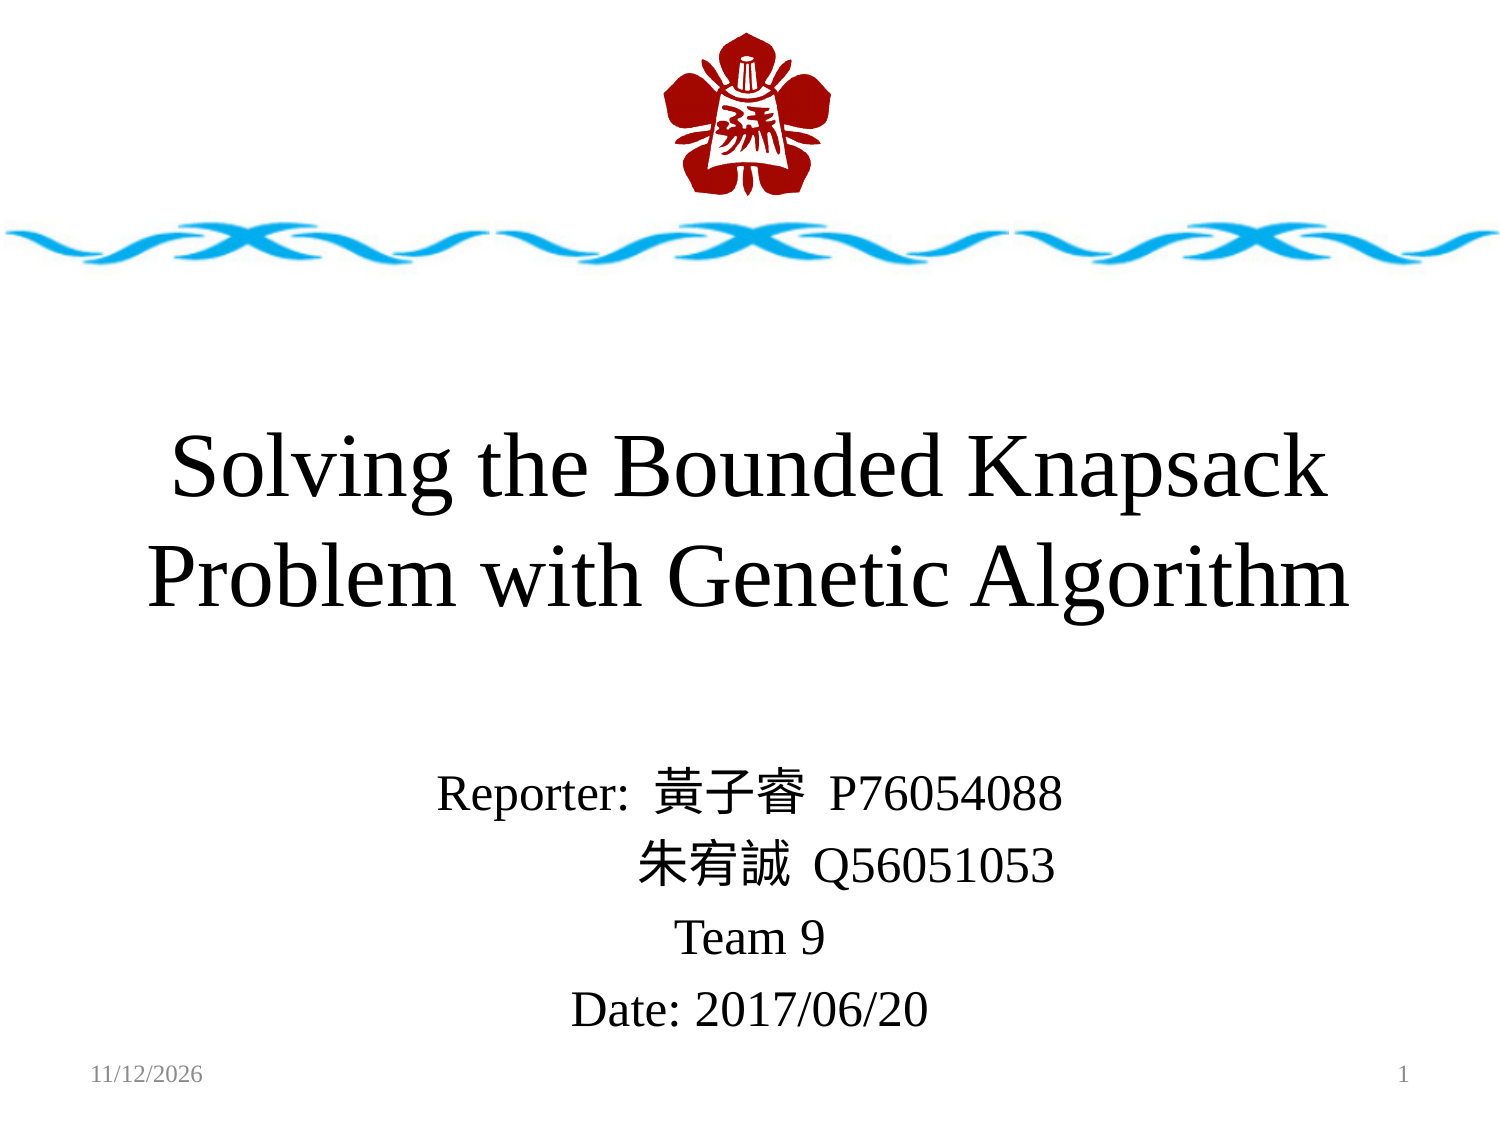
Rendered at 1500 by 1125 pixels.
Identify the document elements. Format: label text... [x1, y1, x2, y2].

slide_number 1 [1074, 1042, 1425, 1103]
picture [655, 30, 840, 199]
title Solving the Bounded Knapsack Problem with Genetic Algorithm [112, 290, 1388, 740]
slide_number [75, 1042, 425, 1103]
subtitle Reporter: 黃子睿 P76054088 朱宥誠 Q56051053 Team 9 Date: 2017/06/20 [225, 751, 1275, 1047]
picture [0, 208, 1500, 276]
